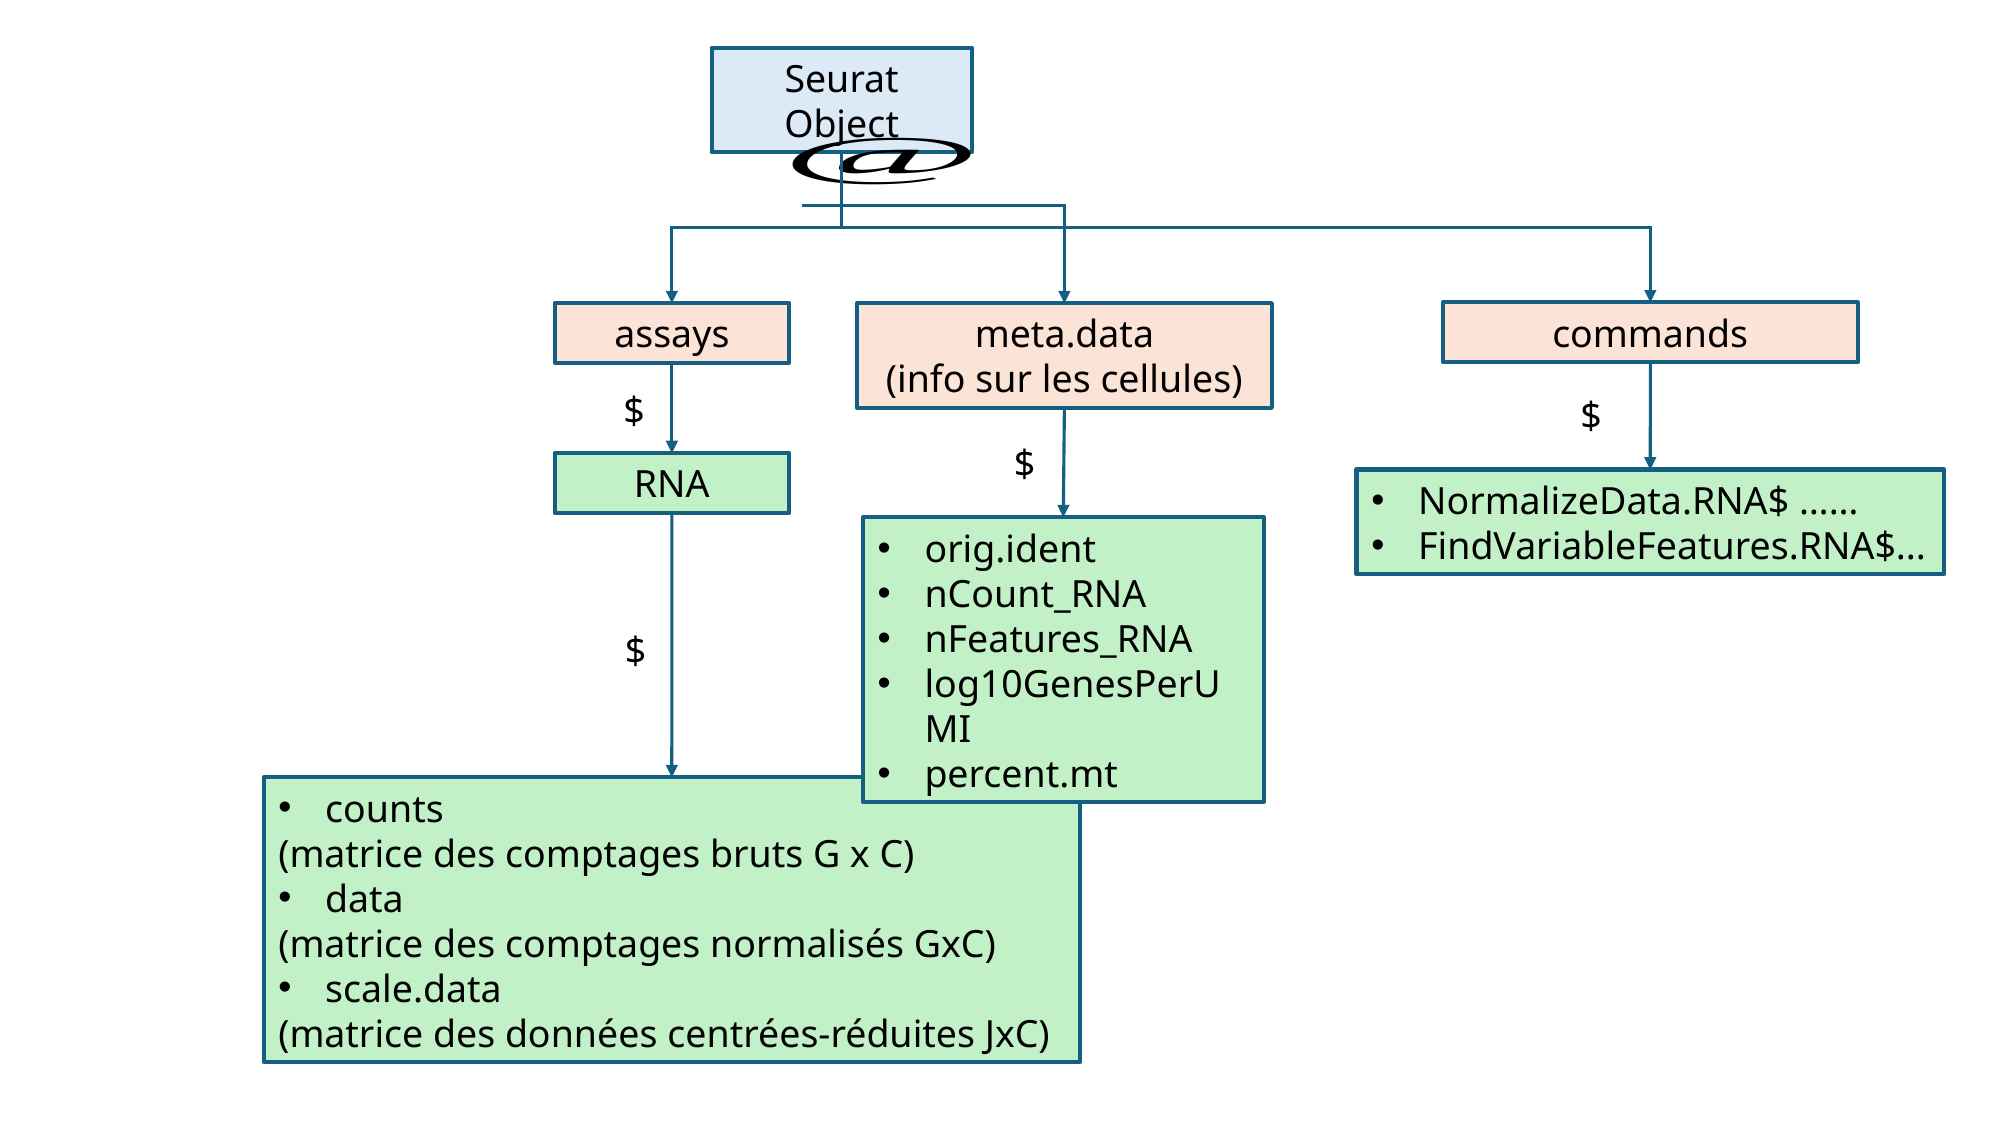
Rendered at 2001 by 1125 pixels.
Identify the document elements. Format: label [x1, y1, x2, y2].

text_box [263, 47, 1945, 1066]
